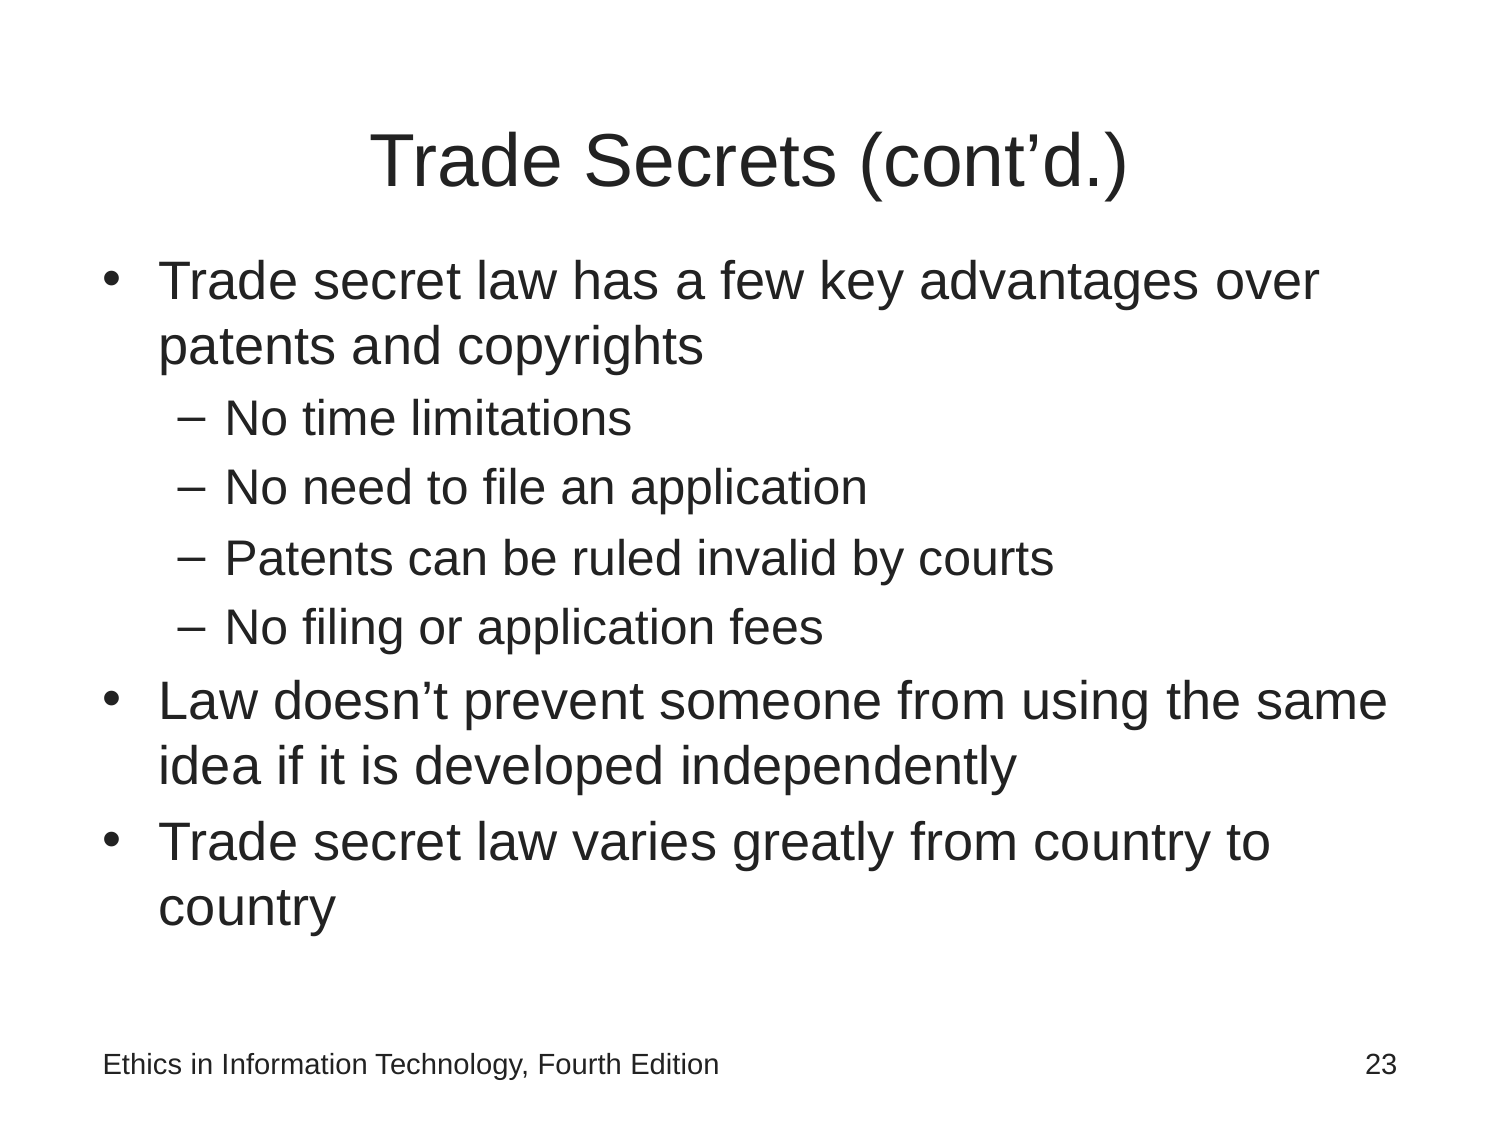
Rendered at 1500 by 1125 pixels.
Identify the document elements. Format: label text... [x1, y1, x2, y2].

list Trade secret law has a few key advantages over patents and copyrights No time limitations No need to file an application Patents can be ruled invalid by courts No filing or application fees Law doesn’t prevent someone from using the same idea if it is developed independently Trade secret law varies greatly from country to country [87, 237, 1413, 988]
text_box Ethics in Information Technology, Fourth Edition [87, 1037, 1299, 1100]
title Trade Secrets (cont’d.) [87, 62, 1413, 237]
text_box 23 [1299, 1037, 1413, 1100]
